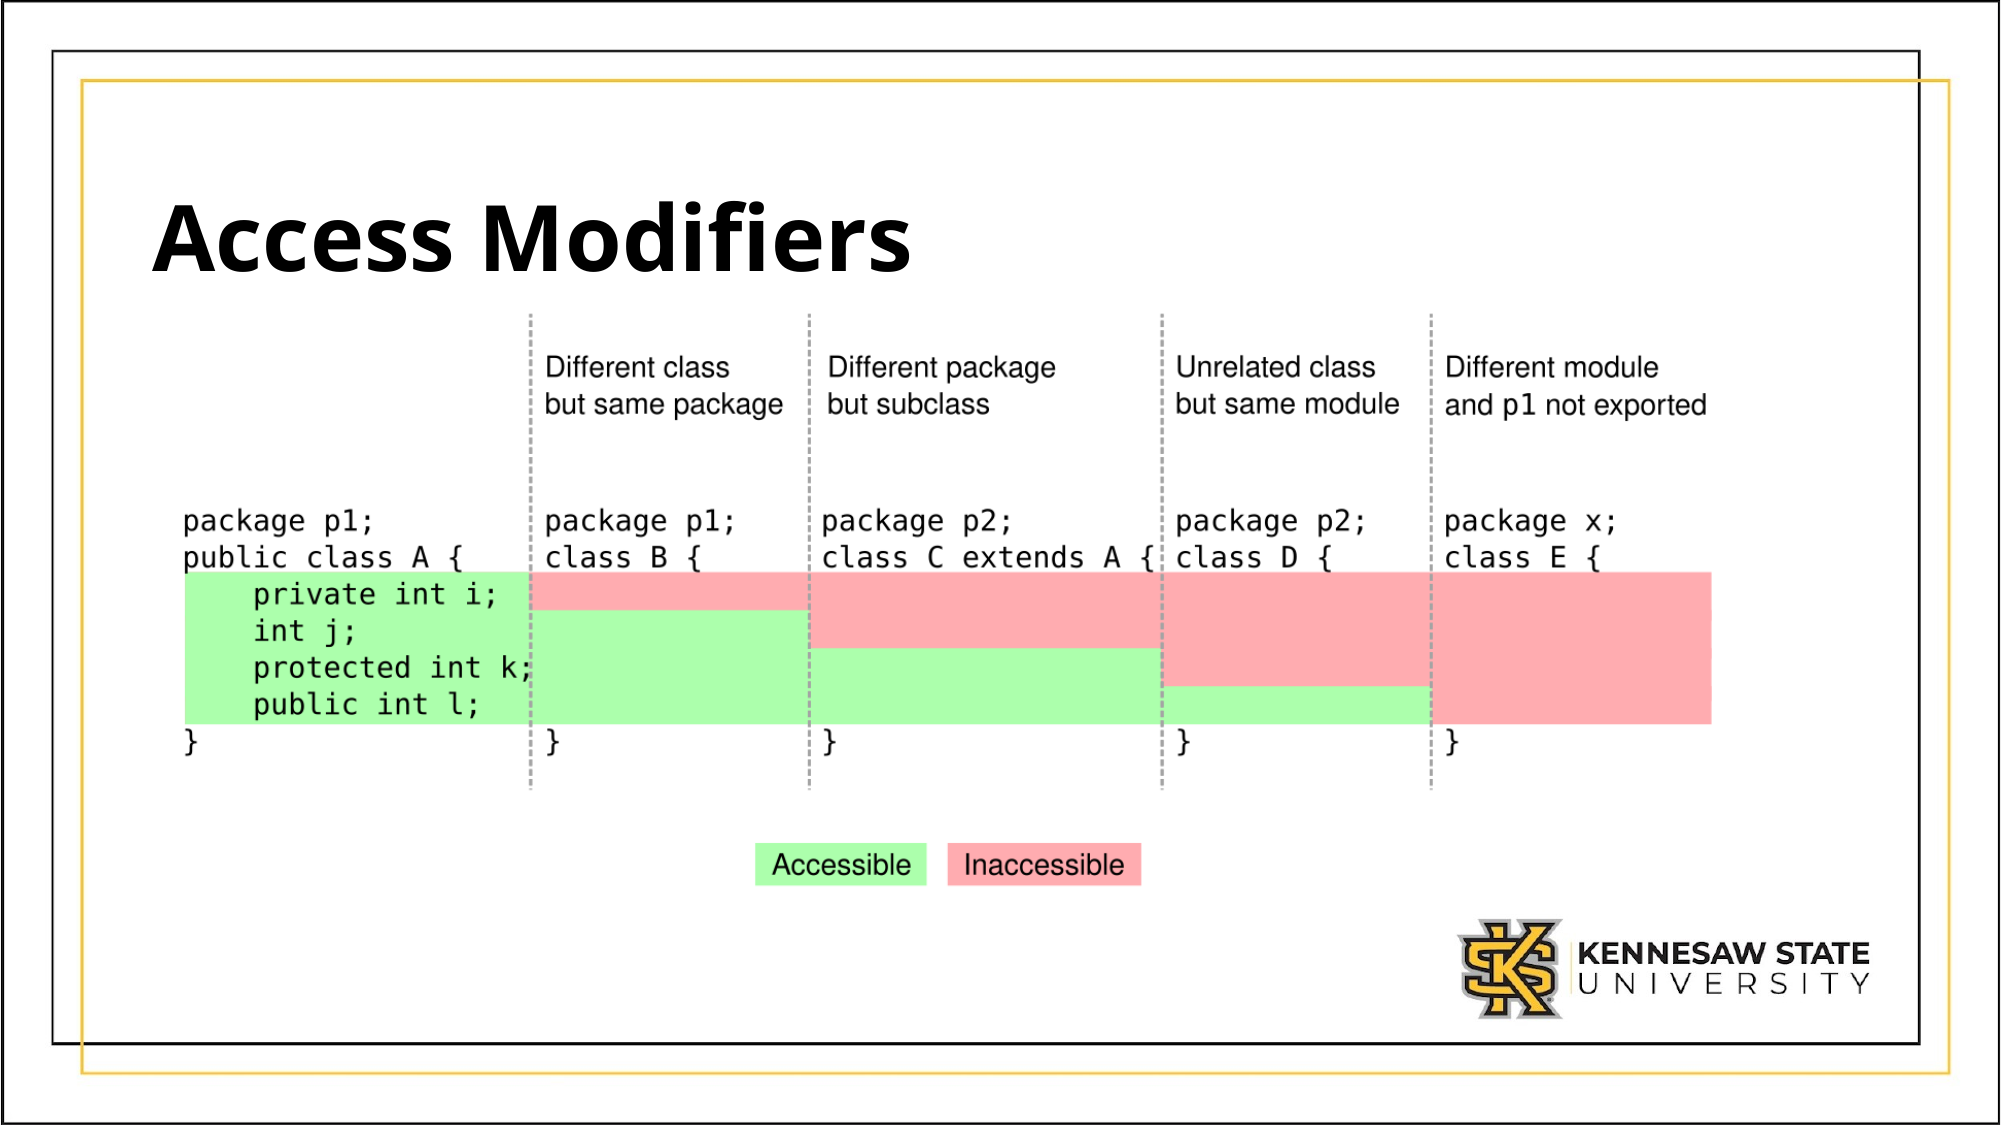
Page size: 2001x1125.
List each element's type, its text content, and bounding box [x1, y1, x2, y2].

title Access Modifiers [137, 132, 1863, 351]
picture [0, 0, 2001, 1125]
